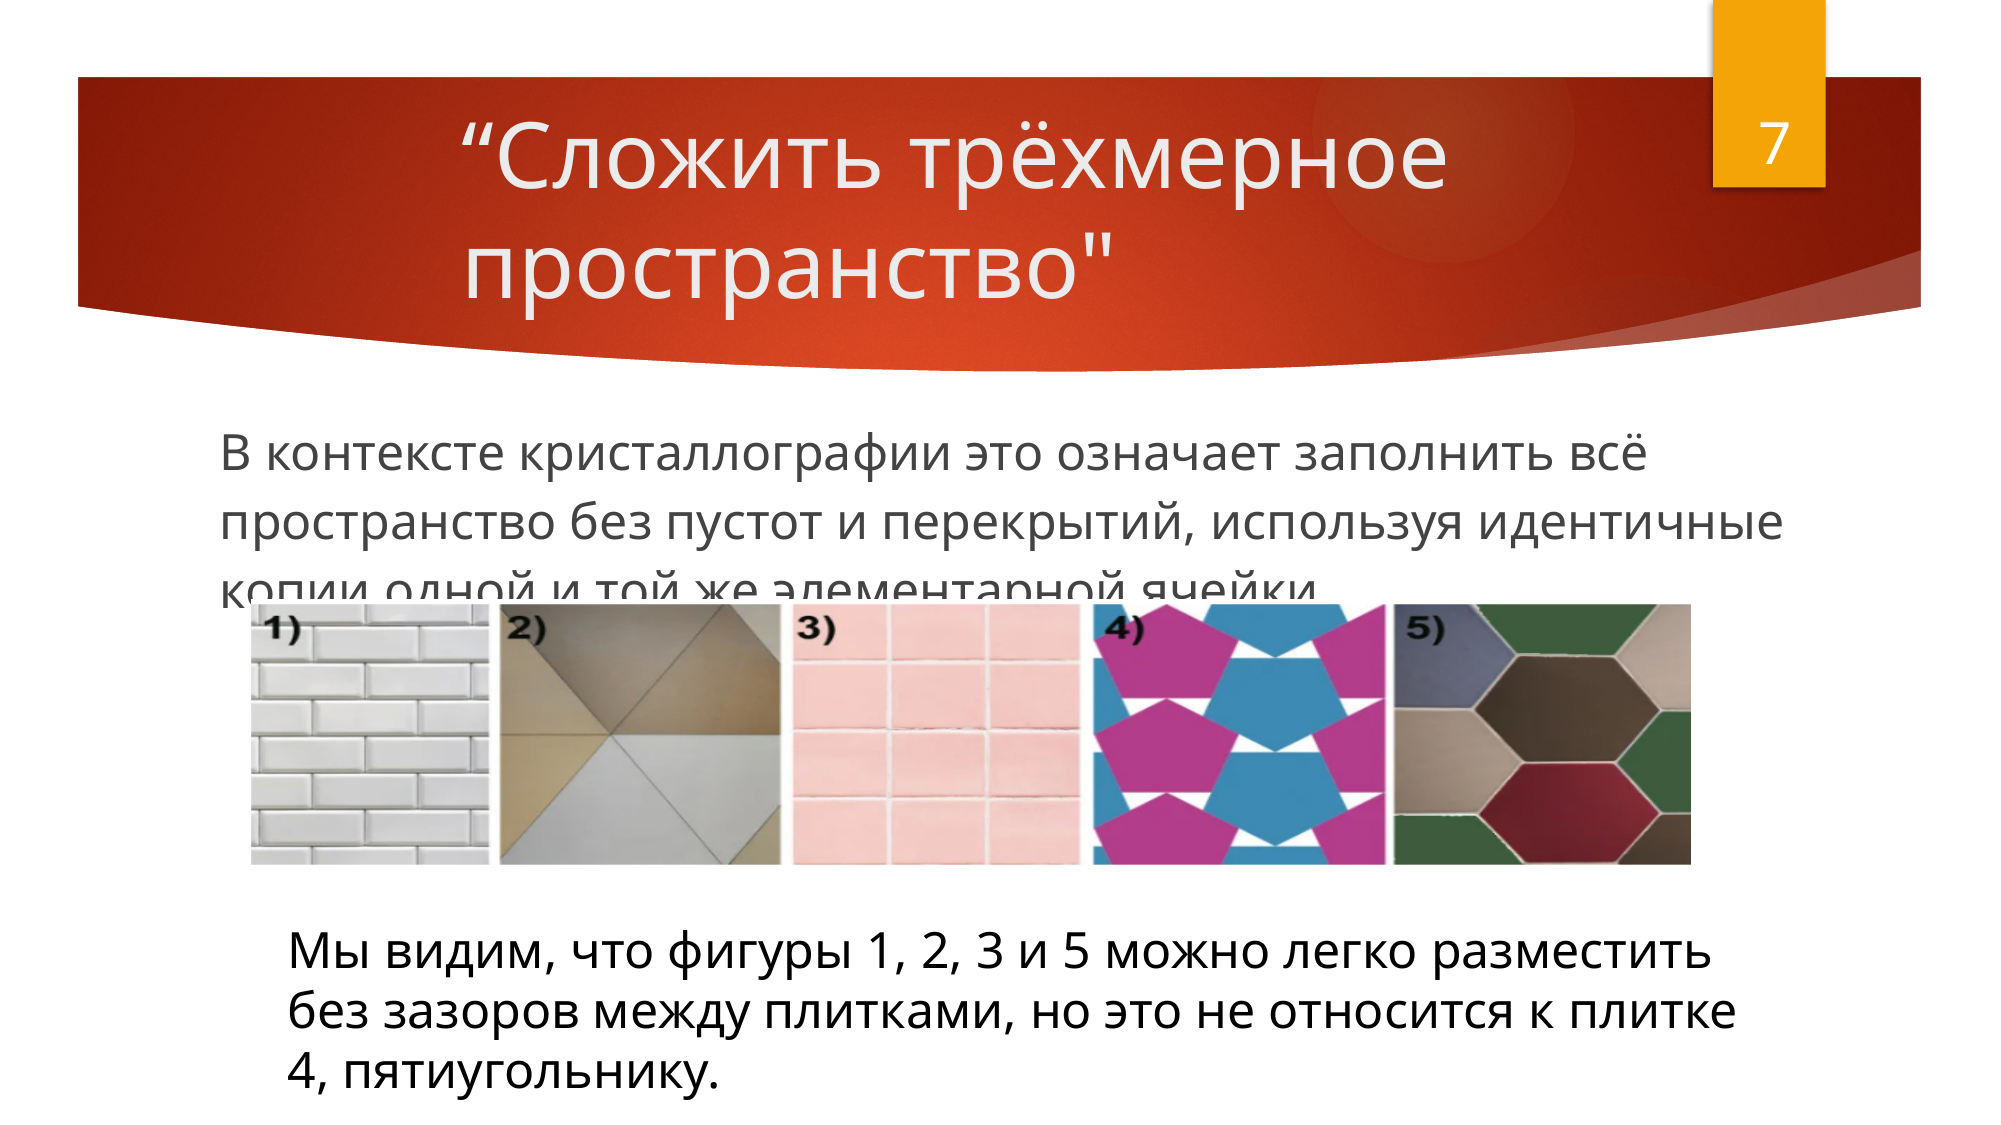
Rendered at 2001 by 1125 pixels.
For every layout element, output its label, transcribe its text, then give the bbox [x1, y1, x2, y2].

title “Сложить трёхмерное пространство" [446, 123, 1641, 292]
text_box Мы видим, что фигуры 1, 2, 3 и 5 можно легко разместить без зазоров между плитками, но это не относится к плитке 4, пятиугольнику. [272, 910, 1803, 1106]
list В контексте кристаллографии это означает заполнить всё пространство без пустот и перекрытий, используя идентичные копии одной и той же элементарной ячейки. [174, 396, 1913, 585]
picture [251, 599, 1692, 870]
text_box 7 [1743, 98, 1808, 173]
